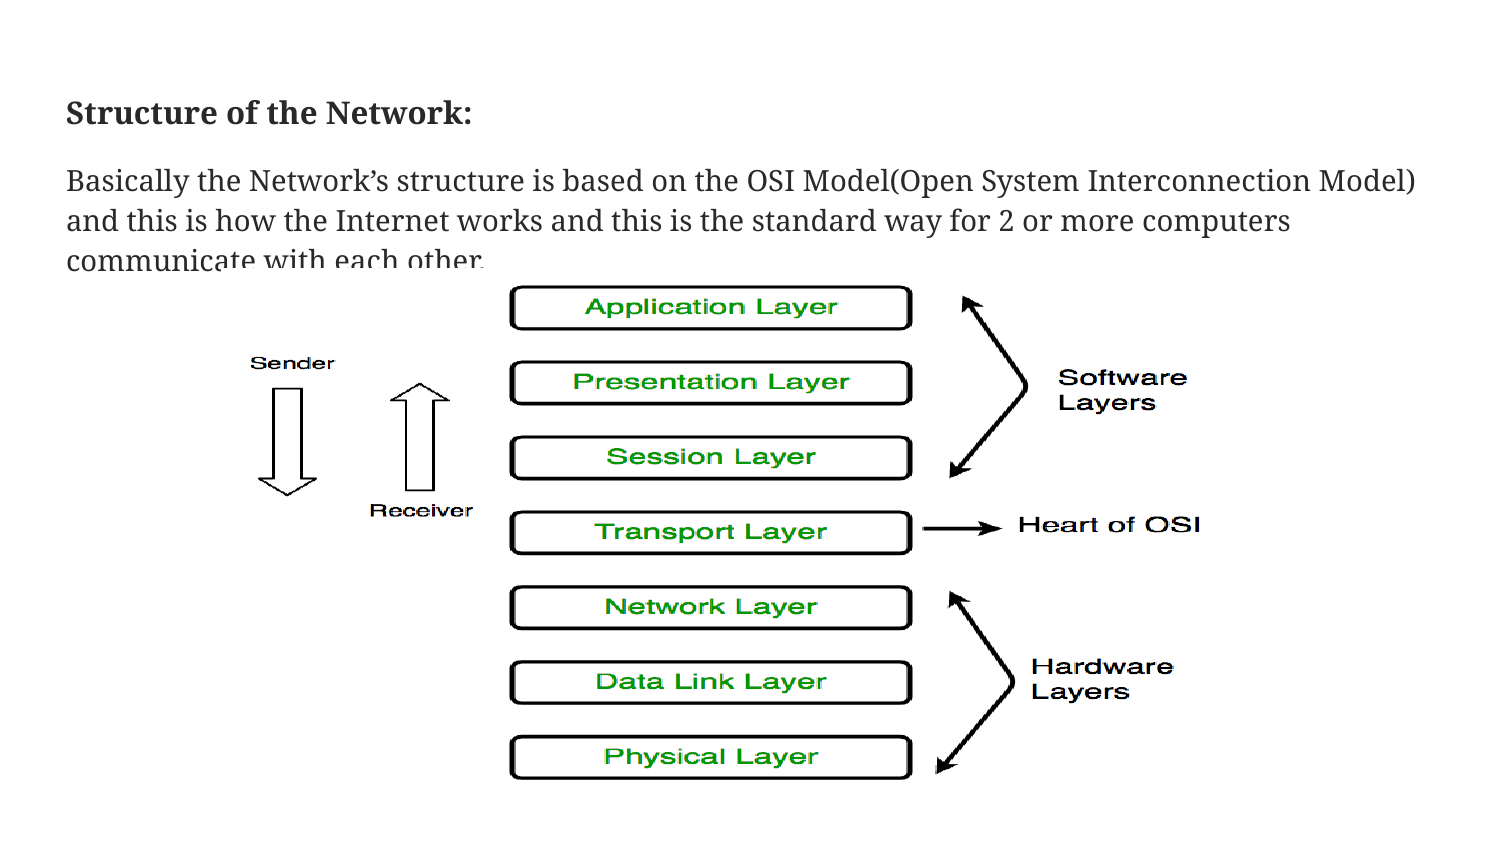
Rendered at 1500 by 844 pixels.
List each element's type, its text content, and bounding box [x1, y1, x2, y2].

picture [221, 268, 1255, 799]
title Structure of the Network: [51, 72, 1449, 141]
list Basically the Network’s structure is based on the OSI Model(Open System Interconnection Model) and this is how the Internet works and this is the standard way for 2 or more computers communicate with each other. [51, 141, 1449, 703]
